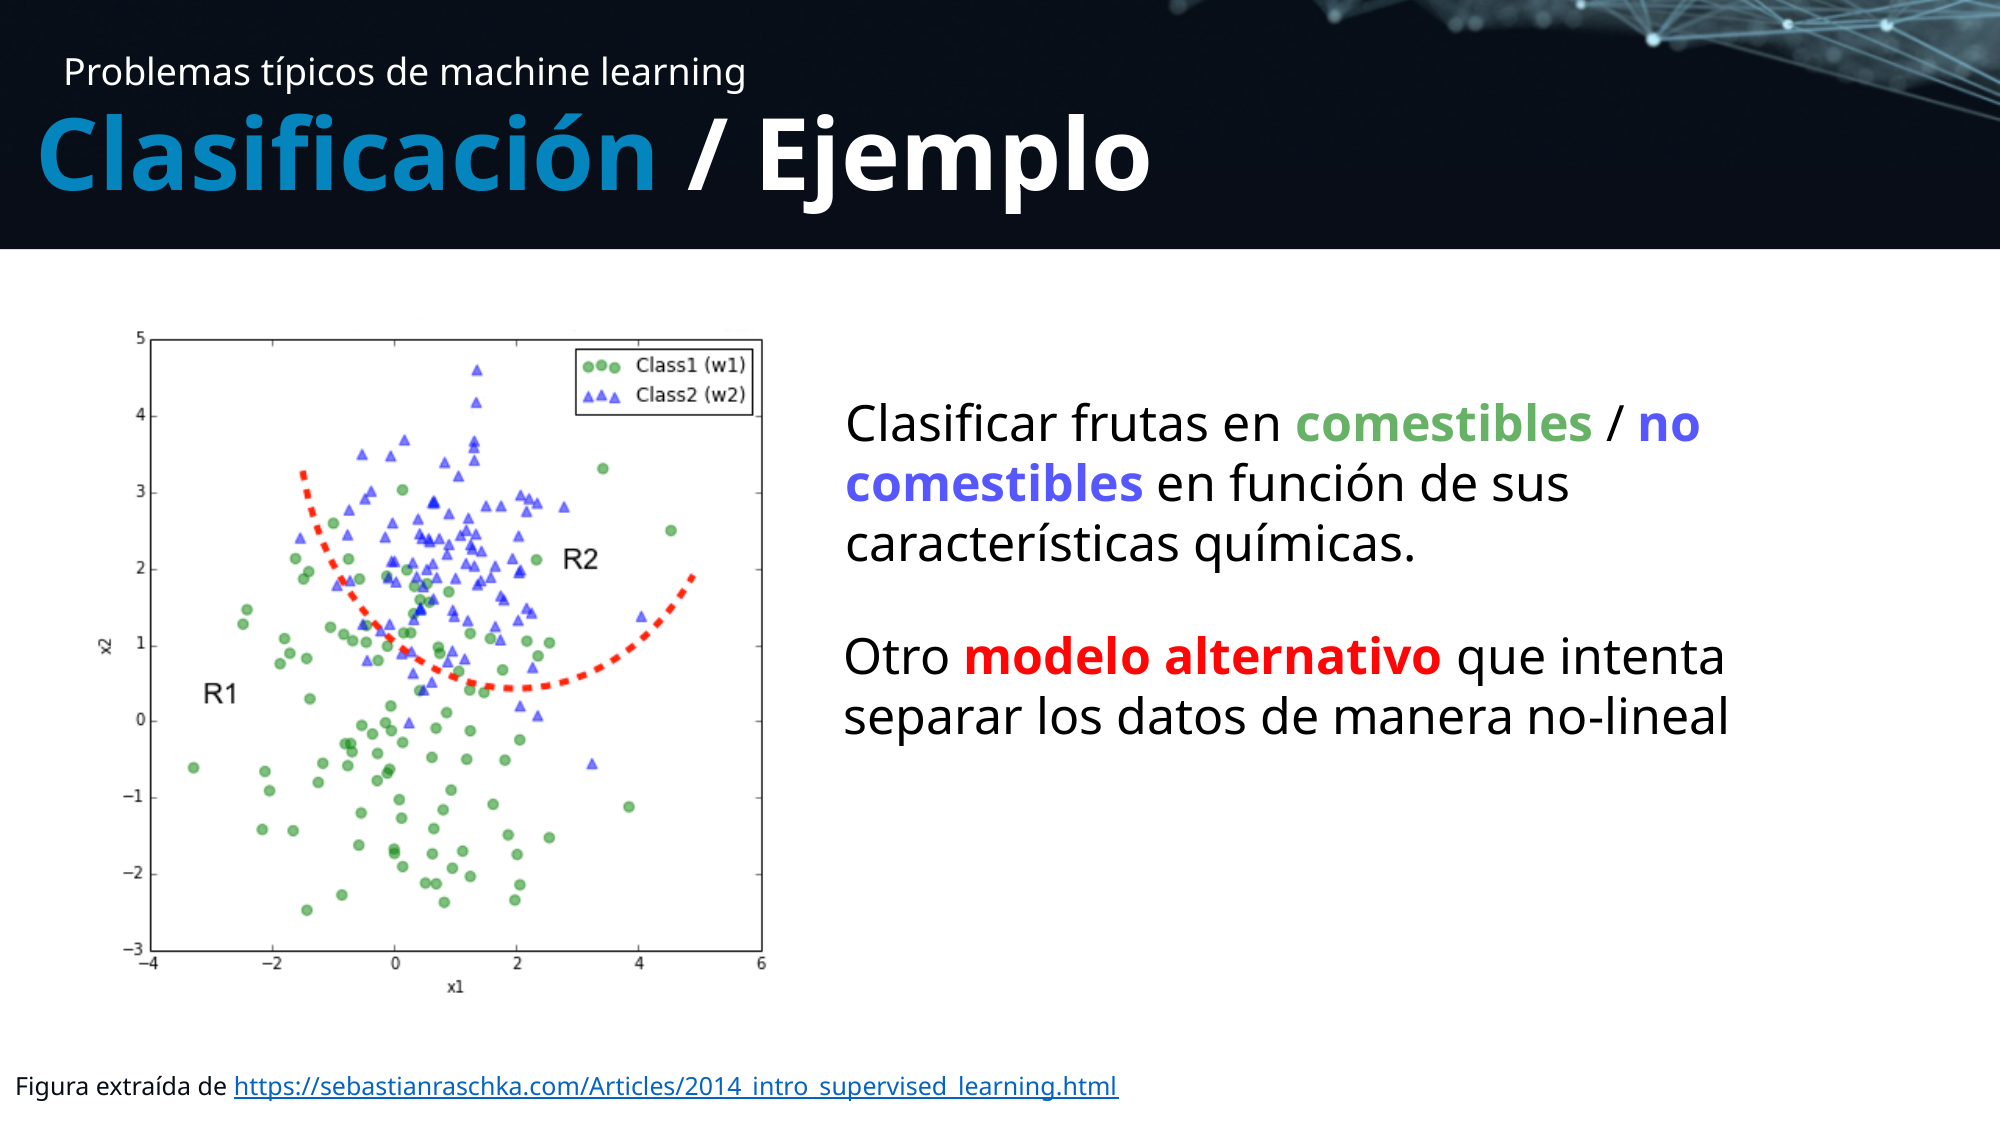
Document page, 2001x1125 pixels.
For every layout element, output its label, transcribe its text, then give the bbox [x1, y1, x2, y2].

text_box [0, 0, 2000, 250]
text_box Figura extraída de https://sebastianraschka.com/Articles/2014_intro_supervised_learning.html [0, 1062, 1134, 1112]
text_box Otro modelo alternativo que intenta separar los datos de manera no-lineal [828, 617, 1904, 752]
picture [75, 305, 799, 1007]
text_box Clasificar frutas en comestibles / no comestibles en función de sus características químicas. [831, 383, 1906, 579]
